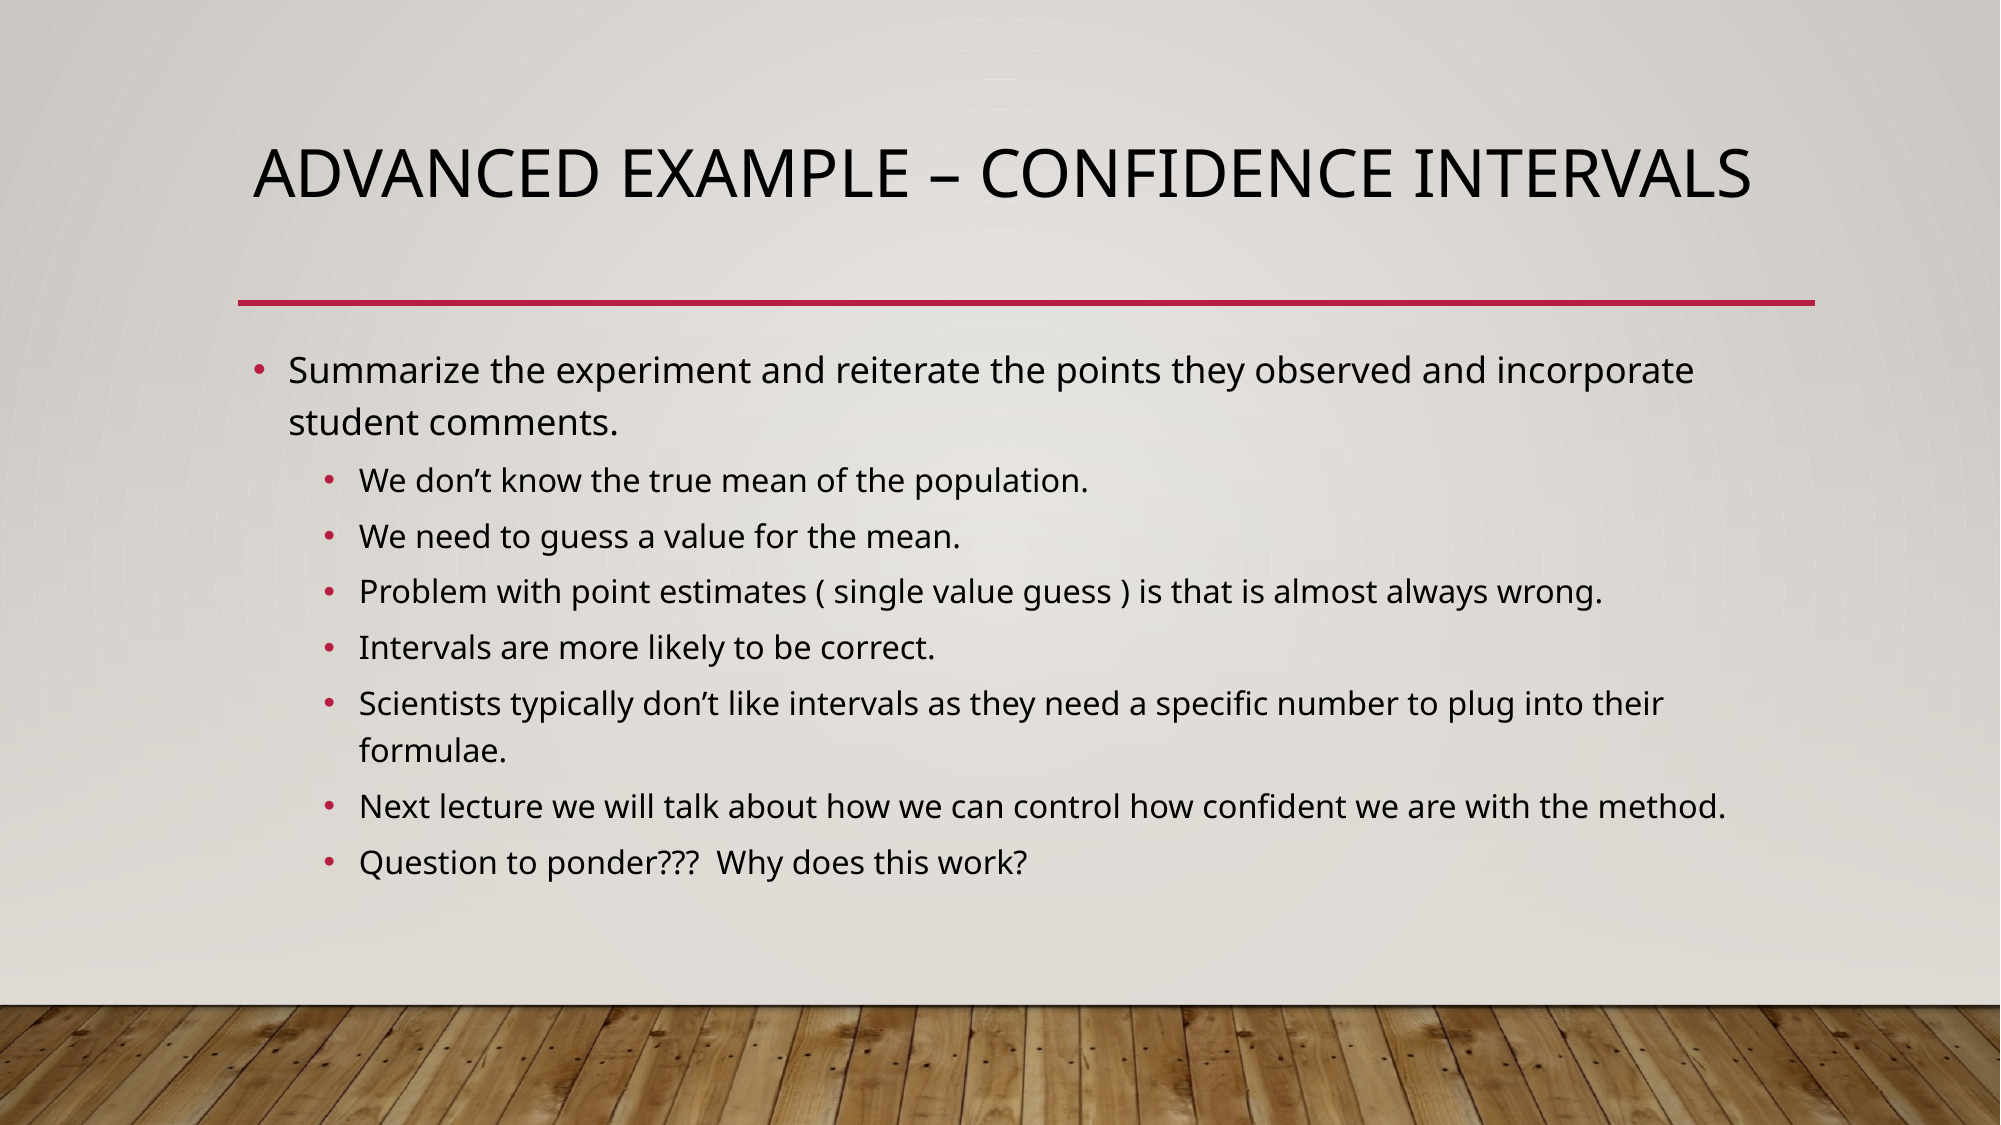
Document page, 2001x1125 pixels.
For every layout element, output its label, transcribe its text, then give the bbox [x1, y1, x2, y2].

title Advanced Example – Confidence intervals [238, 131, 1814, 305]
picture [0, 1005, 2000, 1125]
list Summarize the experiment and reiterate the points they observed and incorporate student comments. We don’t know the true mean of the population. We need to guess a value for the mean. Problem with point estimates ( single value guess ) is that is almost always wrong. Intervals are more likely to be correct. Scientists typically don’t like intervals as they need a specific number to plug into their formulae. Next lecture we will talk about how we can control how confident we are with the method. Question to ponder??? Why does this work? [238, 330, 1814, 897]
